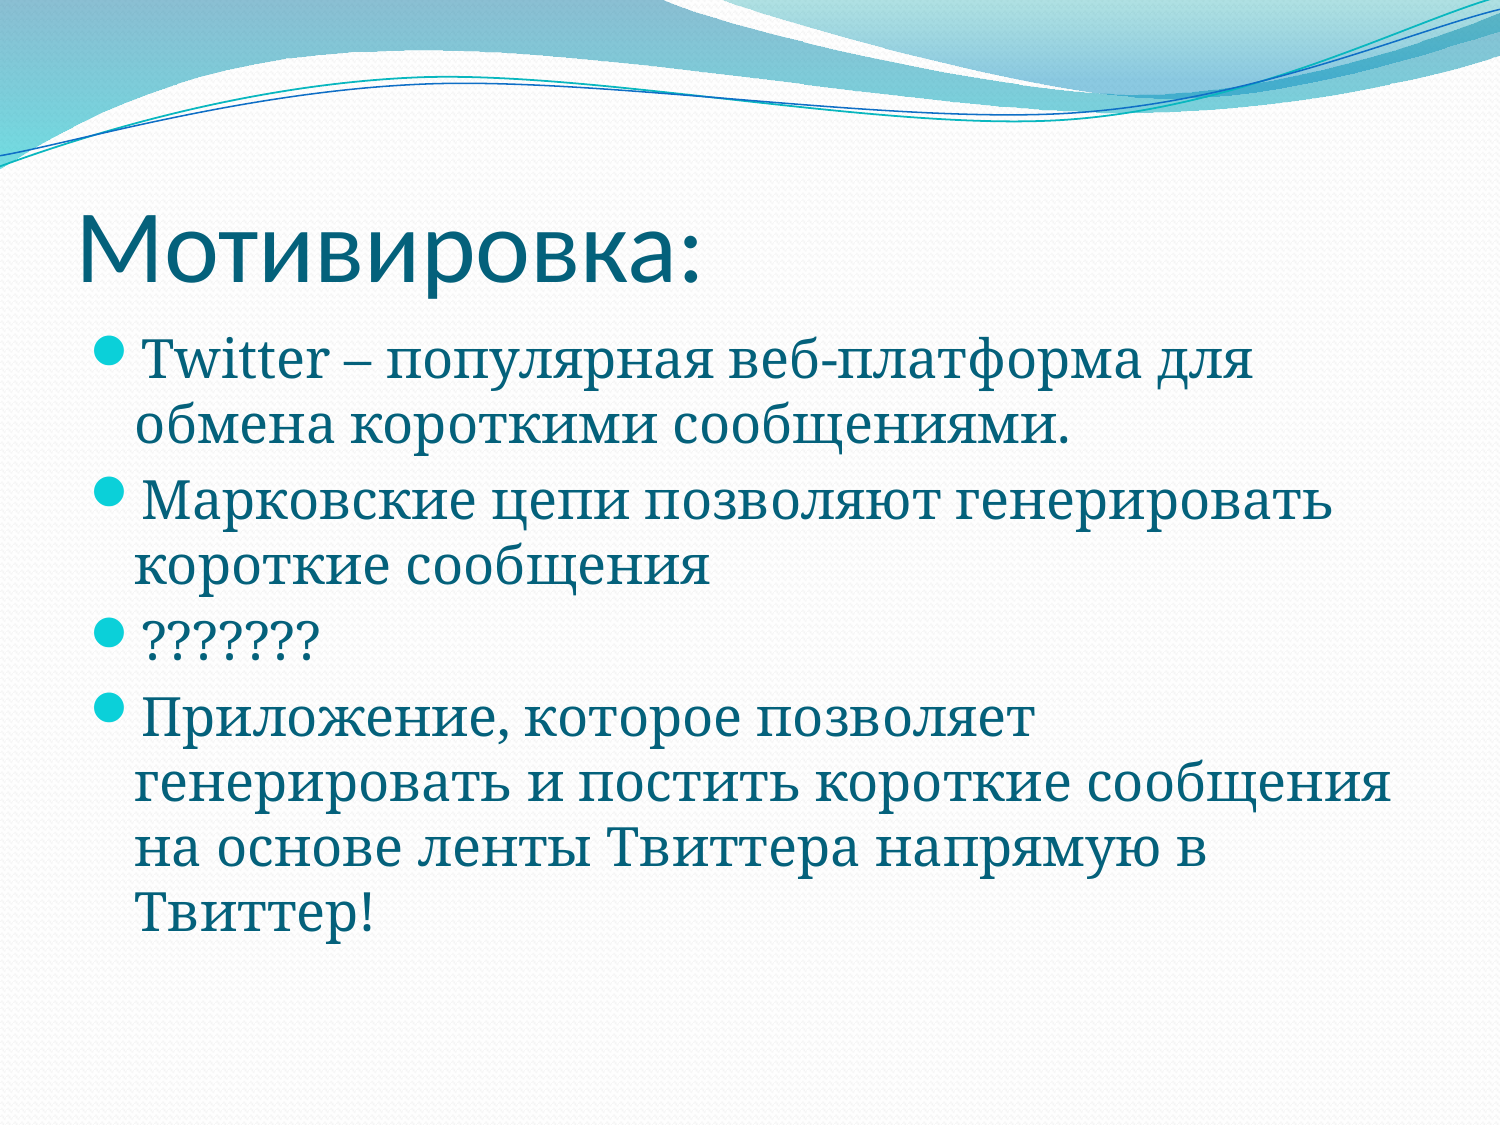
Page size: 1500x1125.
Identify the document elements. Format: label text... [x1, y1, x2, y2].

list Twitter – популярная веб-платформа для обмена короткими сообщениями. Марковские цепи позволяют генерировать короткие сообщения ??????? Приложение, которое позволяет генерировать и постить короткие сообщения на основе ленты Твиттера напрямую в Твиттер! [75, 317, 1425, 1038]
title Мотивировка: [75, 115, 1425, 303]
